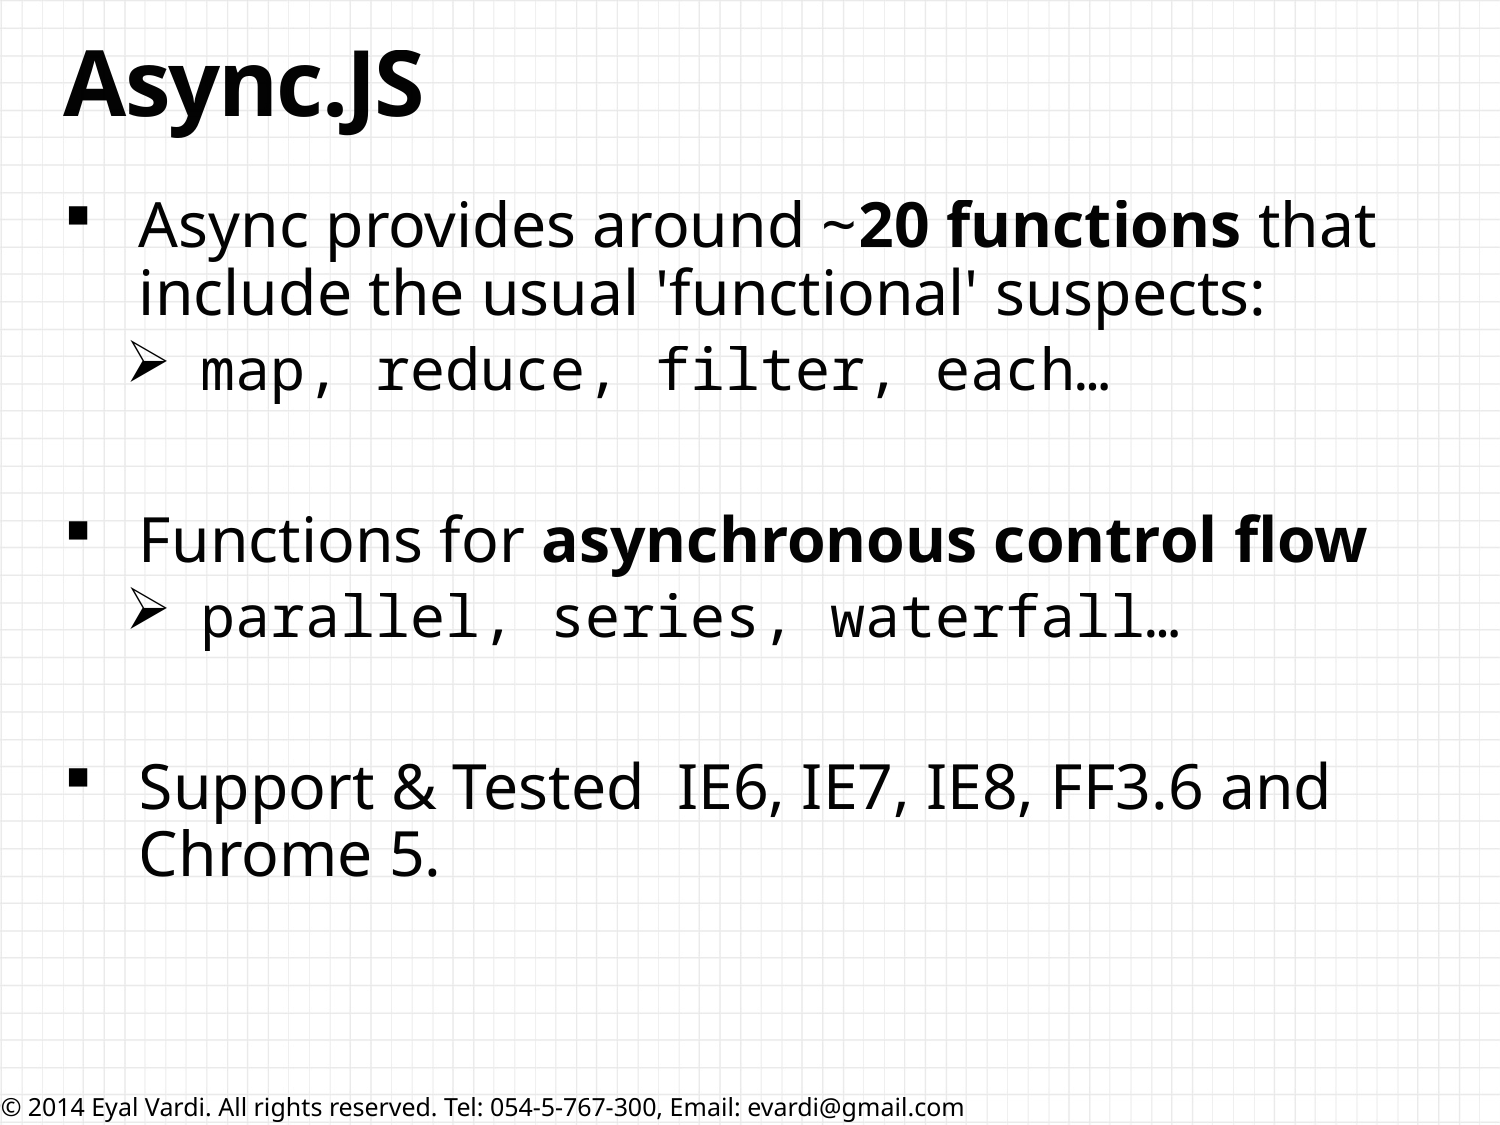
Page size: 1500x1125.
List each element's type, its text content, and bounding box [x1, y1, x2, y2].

list Async provides around ~20 functions that include the usual 'functional' suspects: map, reduce, filter, each… Functions for asynchronous control flow parallel, series, waterfall… Support & Tested IE6, IE7, IE8, FF3.6 and Chrome 5. [63, 193, 1485, 876]
title Async.JS [63, 37, 1436, 138]
picture [0, 0, 1500, 1125]
